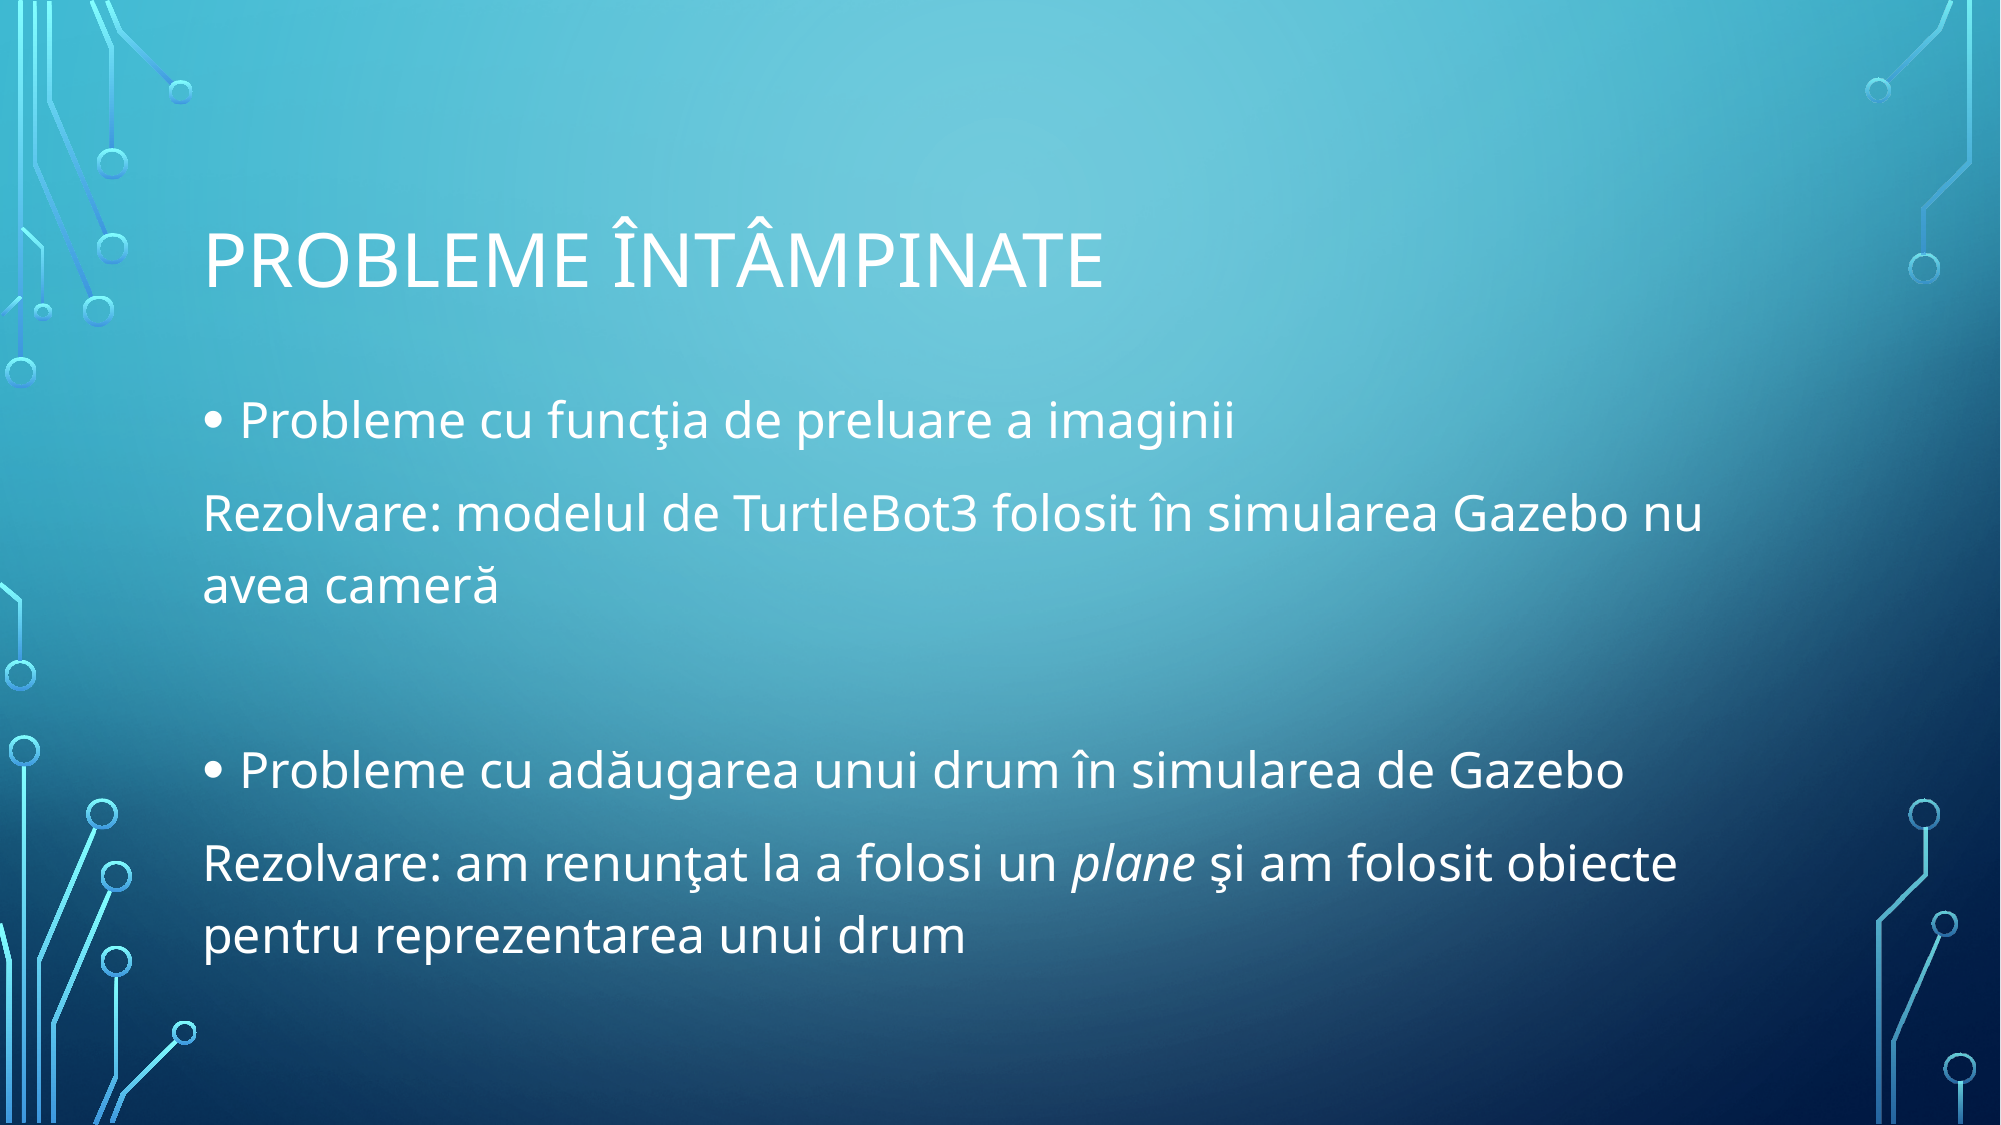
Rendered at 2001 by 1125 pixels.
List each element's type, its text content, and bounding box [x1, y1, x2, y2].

title Probleme întâmpinate [187, 101, 1813, 344]
list Probleme cu funcţia de preluare a imaginii Rezolvare: modelul de TurtleBot3 folosit în simularea Gazebo nu avea cameră Probleme cu adăugarea unui drum în simularea de Gazebo Rezolvare: am renunţat la a folosi un plane şi am folosit obiecte pentru reprezentarea unui drum [187, 369, 1813, 950]
